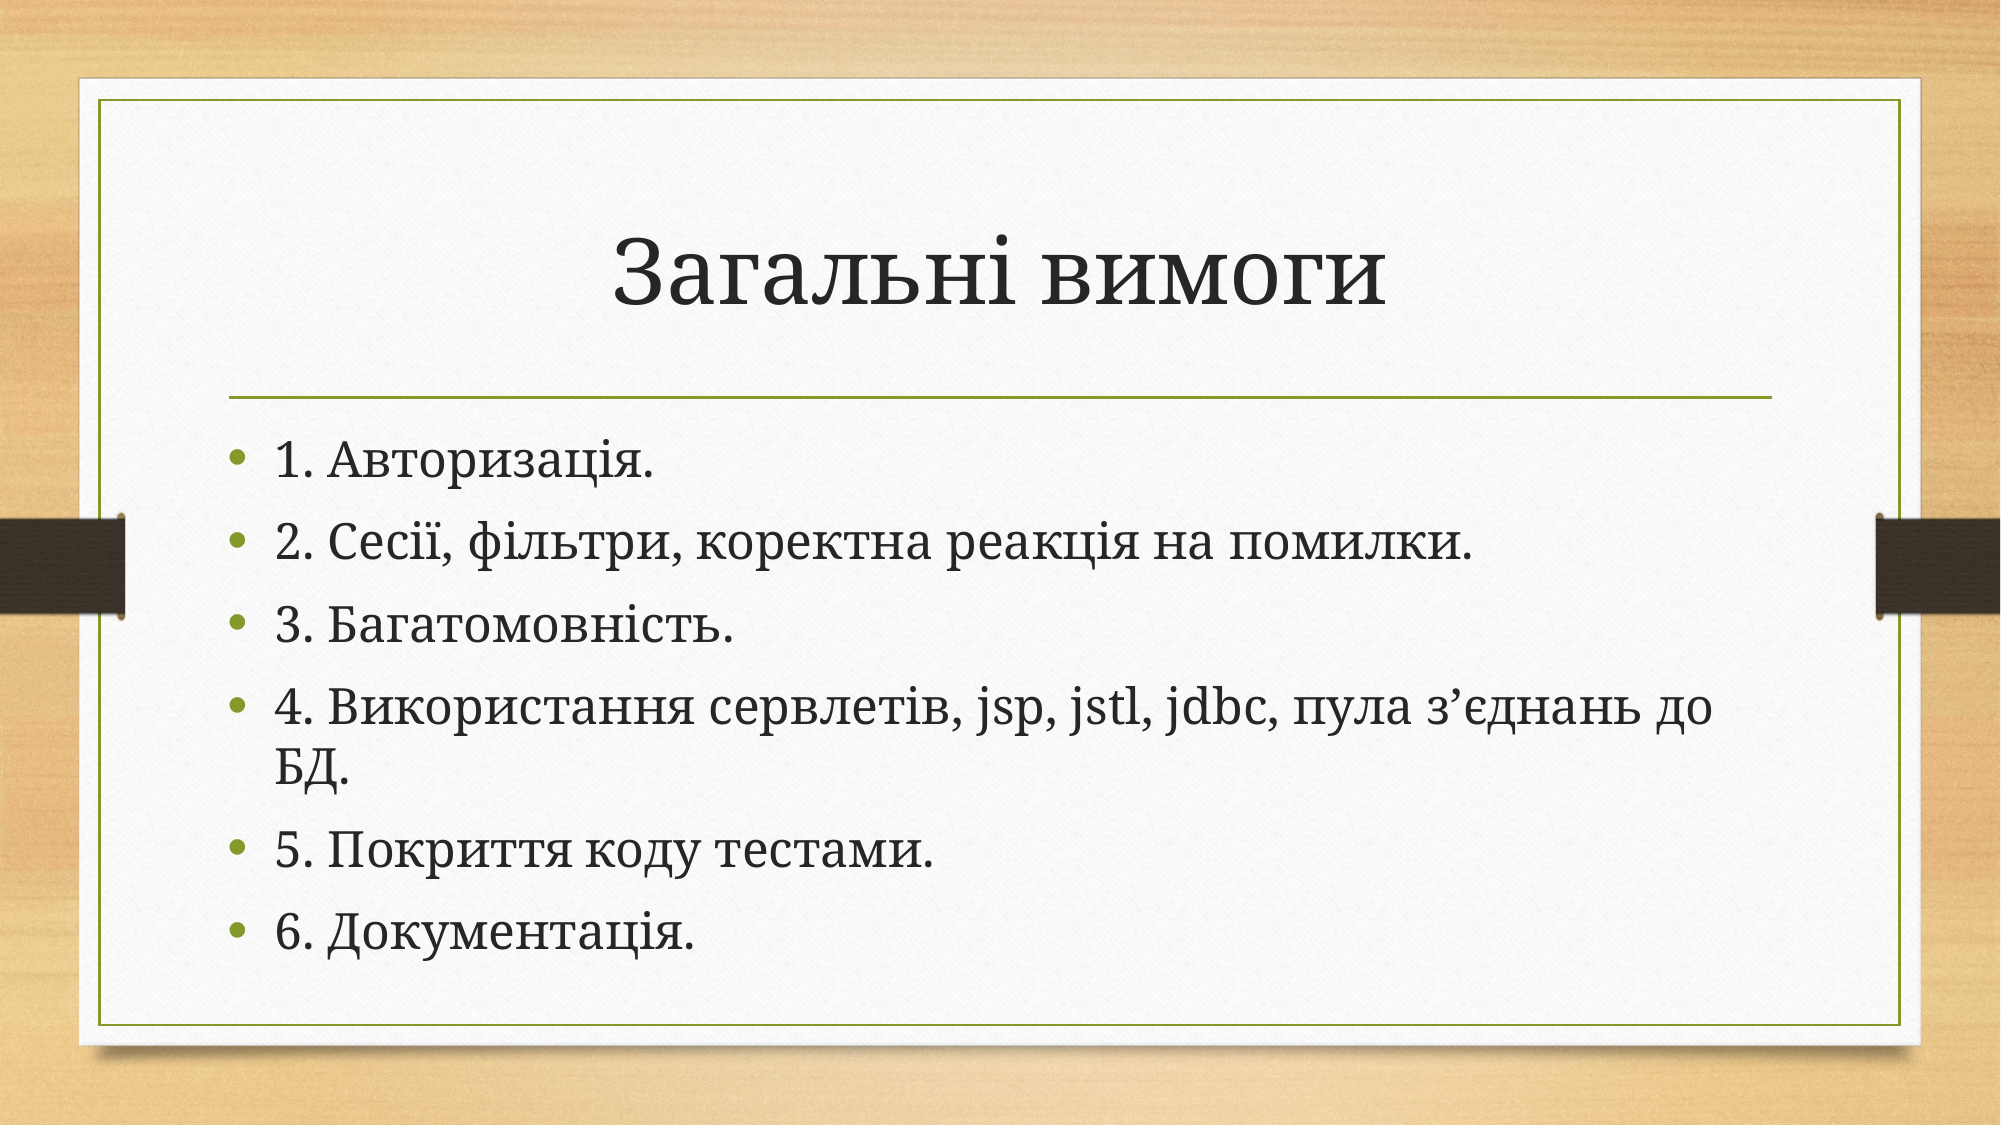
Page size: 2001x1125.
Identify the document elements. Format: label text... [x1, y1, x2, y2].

picture [0, 0, 2001, 1125]
list 1. Авторизація. 2. Сесії, фільтри, коректна реакція на помилки. 3. Багатомовність. 4. Використання сервлетів, jsp, jstl, jdbc, пула з’єднань до БД. 5. Покриття коду тестами. 6. Документація. [212, 419, 1788, 964]
title Загальні вимоги [212, 161, 1788, 375]
